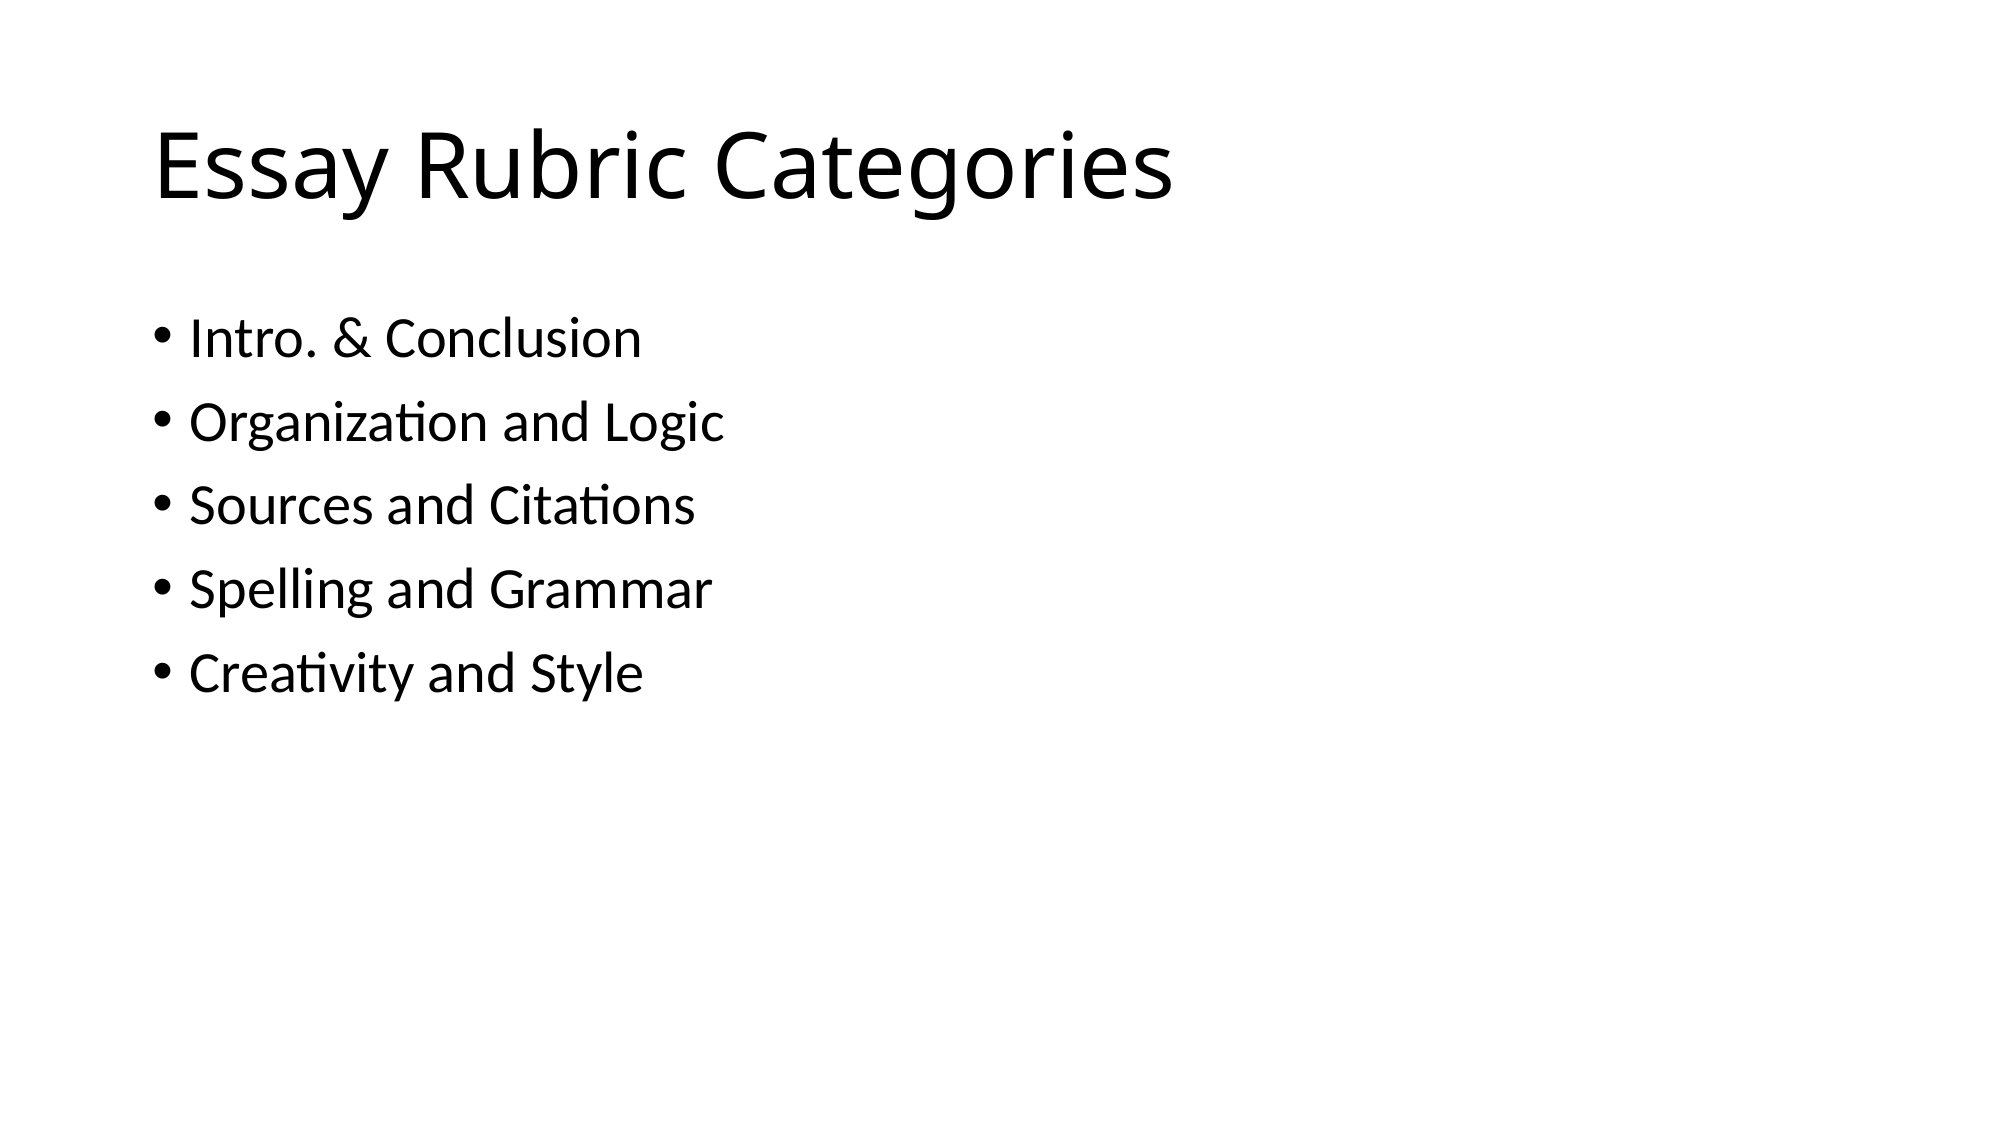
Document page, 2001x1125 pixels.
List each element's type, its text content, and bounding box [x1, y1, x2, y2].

list Intro. & Conclusion Organization and Logic Sources and Citations Spelling and Grammar Creativity and Style [137, 299, 1863, 1014]
title Essay Rubric Categories [137, 59, 1863, 278]
